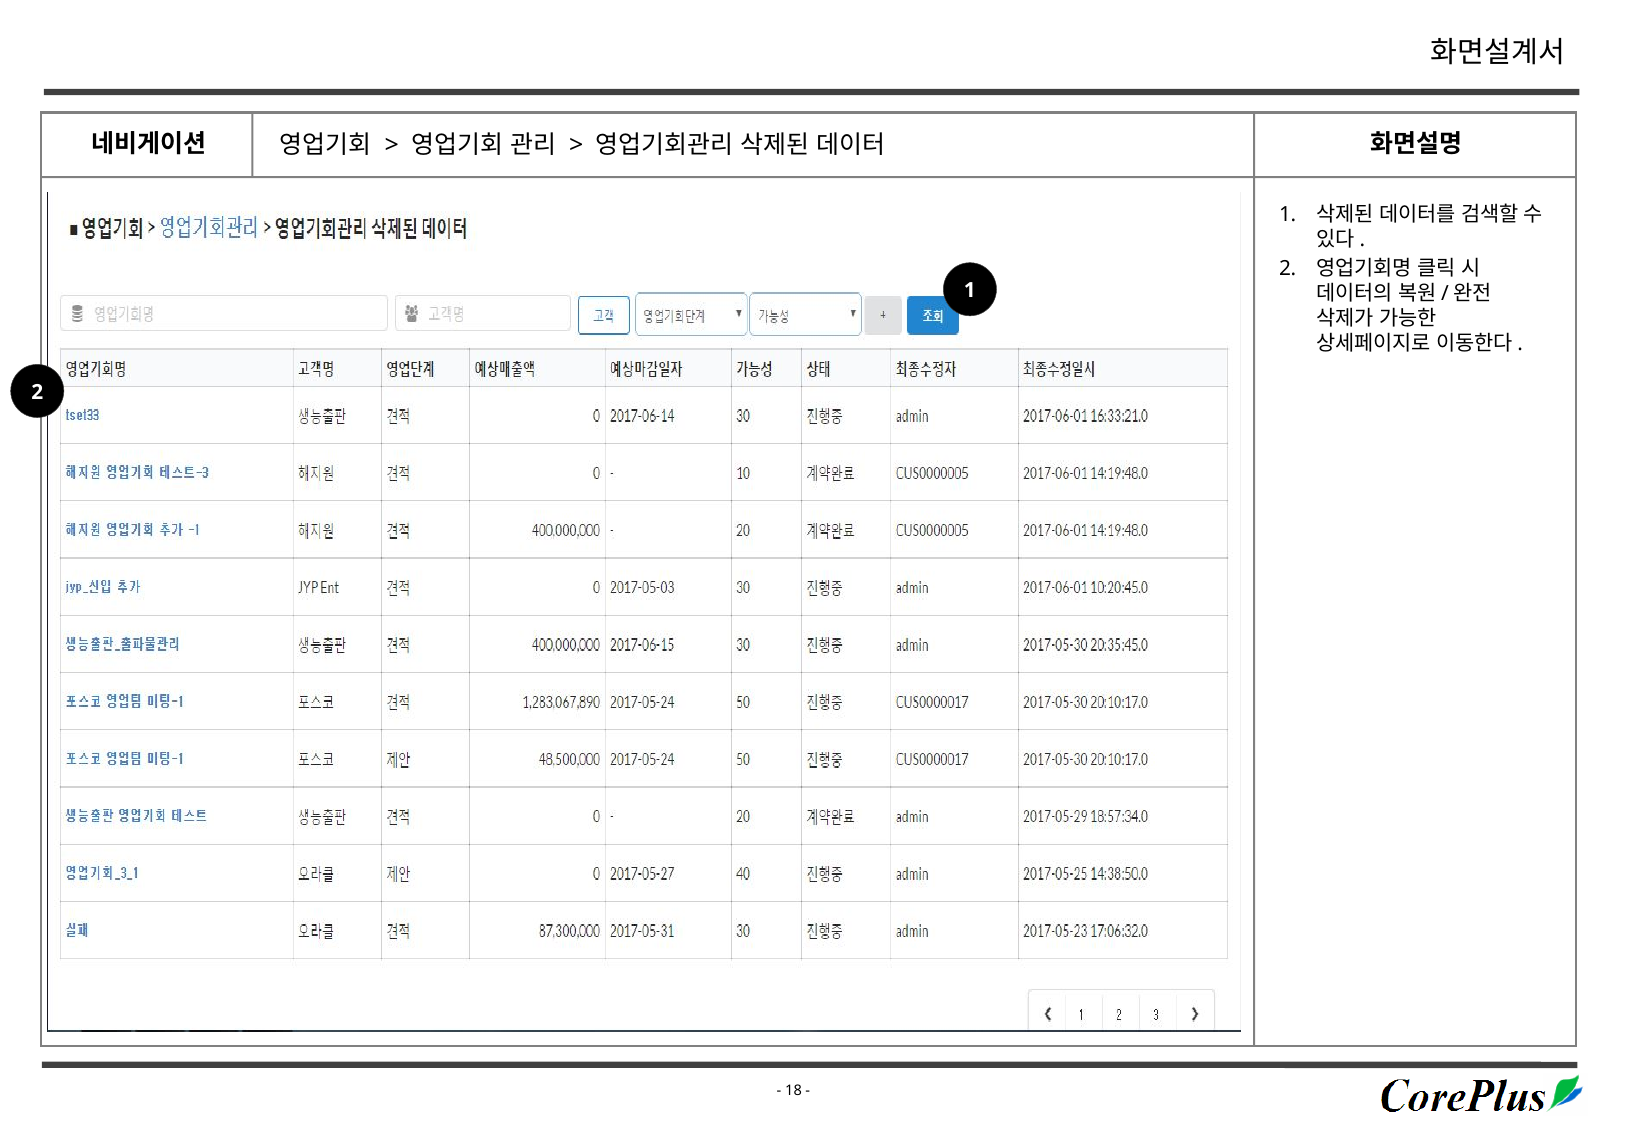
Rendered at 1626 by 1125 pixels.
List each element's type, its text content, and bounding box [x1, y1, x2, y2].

picture [46, 192, 1241, 1032]
text_box 2 [8, 362, 41, 420]
list 영업기회 > 영업기회 관리 > 영업기회관리 삭제된 데이터 [264, 120, 1239, 168]
list 삭제된 데이터를 검색할 수 있다. 영업기회명 클릭 시 데이터의 복원/완전 삭제가 가능한 상세페이지로 이동한다. [1264, 192, 1566, 1032]
picture [1376, 1072, 1588, 1116]
